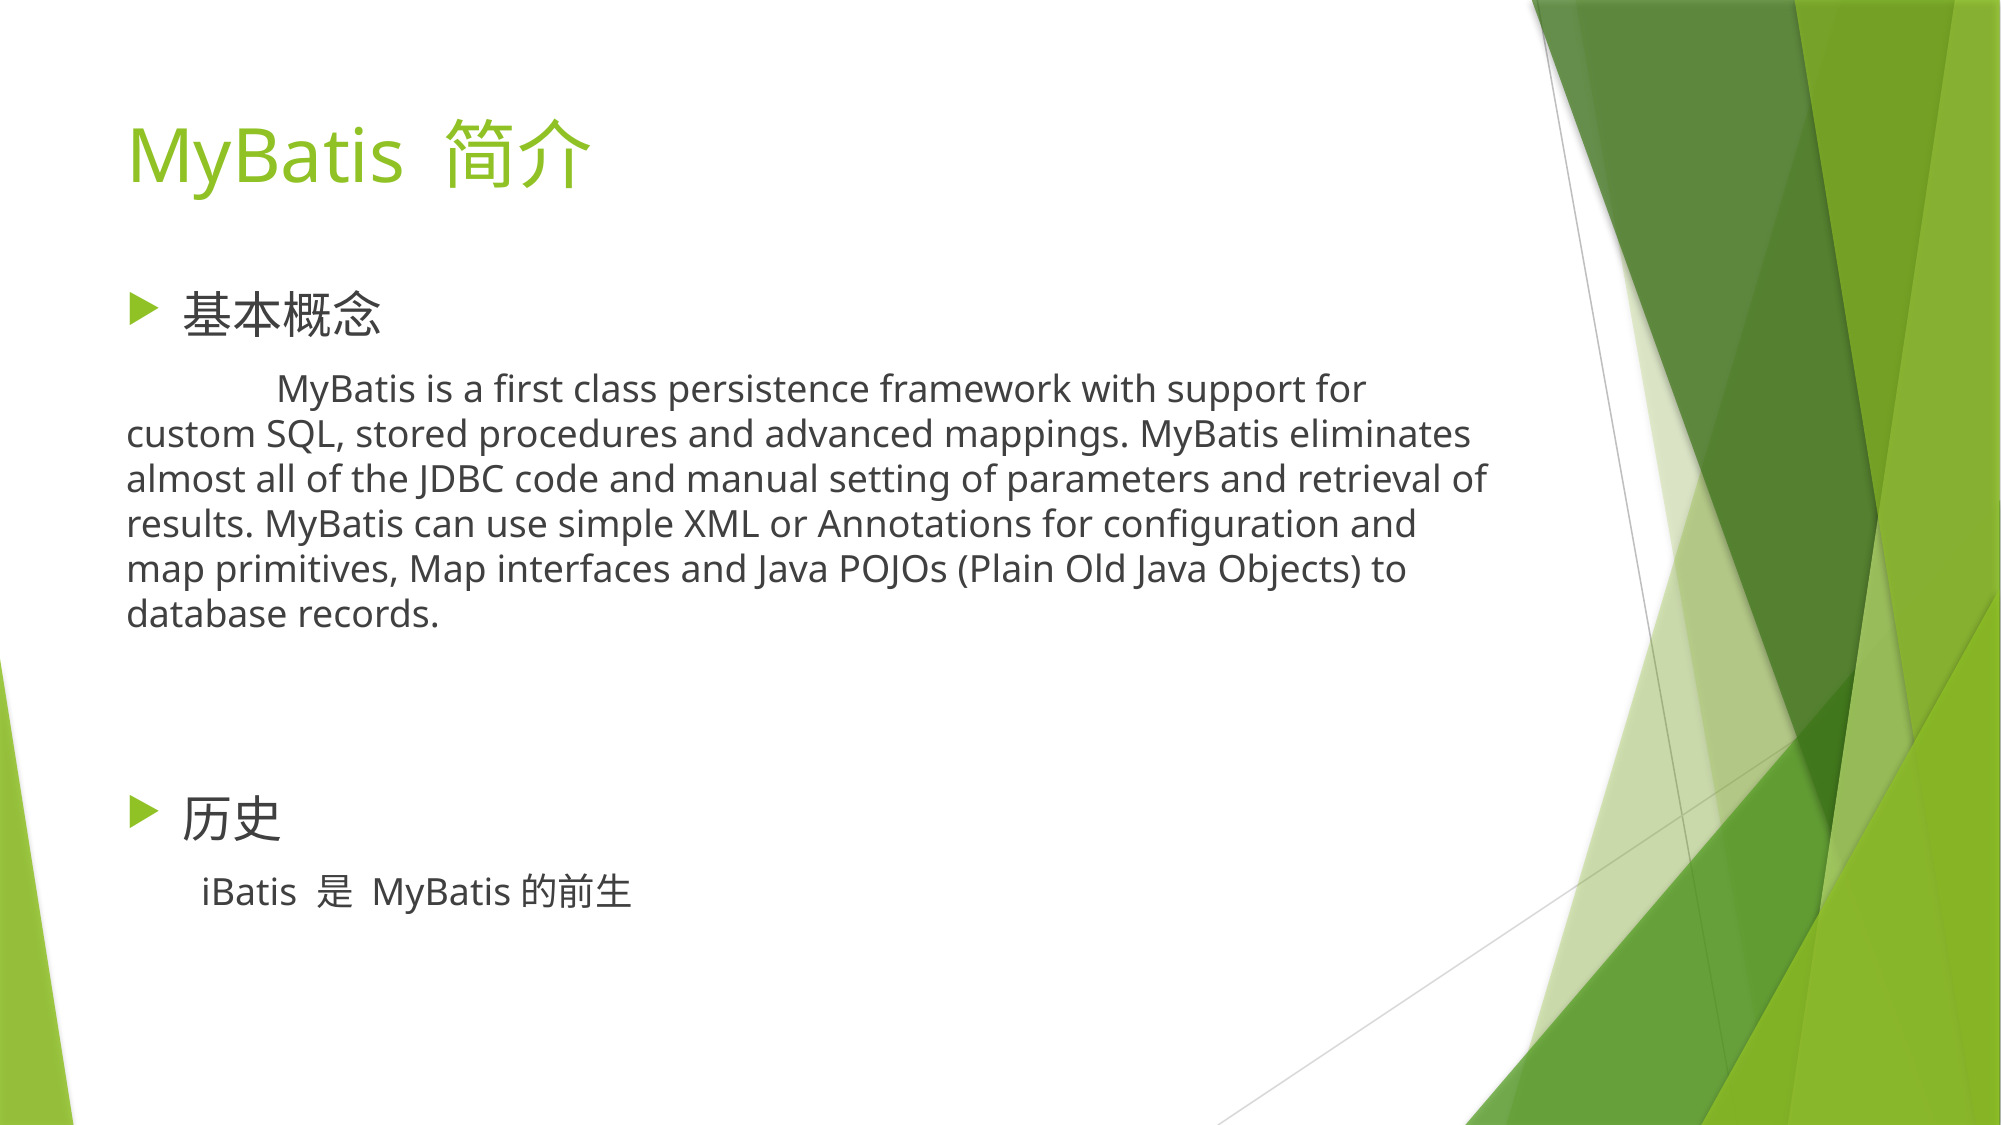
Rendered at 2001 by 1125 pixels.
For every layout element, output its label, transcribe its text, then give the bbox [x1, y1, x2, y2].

title MyBatis 简介 [111, 99, 1522, 276]
list 基本概念 MyBatis is a first class persistence framework with support for custom SQL, stored procedures and advanced mappings. MyBatis eliminates almost all of the JDBC code and manual setting of parameters and retrieval of results. MyBatis can use simple XML or Annotations for configuration and map primitives, Map interfaces and Java POJOs (Plain Old Java Objects) to database records. 历史 iBatis 是 MyBatis的前生 [111, 276, 1522, 1034]
